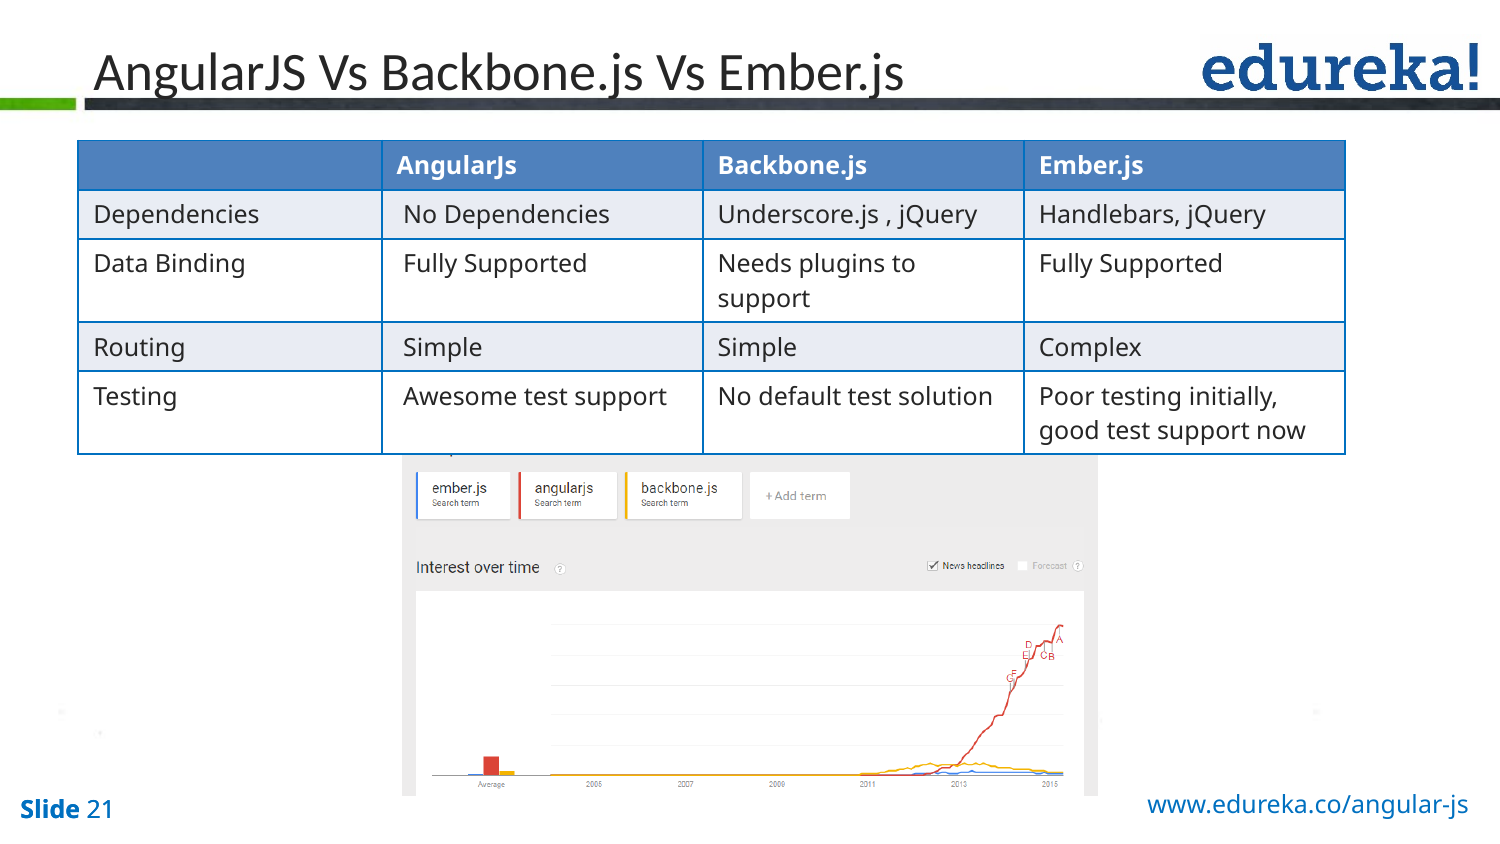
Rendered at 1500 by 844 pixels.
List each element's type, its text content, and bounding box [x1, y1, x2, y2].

table_cell Simple [704, 323, 1023, 370]
table_cell Underscore.js , jQuery [704, 191, 1023, 238]
table_cell Fully Supported [383, 240, 702, 321]
table_header [79, 141, 381, 189]
table_cell Poor testing initially, good test support now [1025, 372, 1344, 453]
picture [0, 0, 1500, 844]
table_cell Testing [79, 372, 381, 453]
table_cell Handlebars, jQuery [1025, 191, 1344, 238]
table_cell Dependencies [79, 191, 381, 238]
title AngularJS Vs Backbone.js Vs Ember.js [78, 26, 1373, 112]
table_cell Complex [1025, 323, 1344, 370]
table_cell No Dependencies [383, 191, 702, 238]
table_cell Fully Supported [1025, 240, 1344, 321]
table_cell Simple [383, 323, 702, 370]
table_header AngularJs [383, 141, 702, 189]
table_cell Data Binding [79, 240, 381, 321]
table_cell No default test solution [704, 372, 1023, 432]
table_cell Awesome test support [383, 372, 702, 453]
table_header Ember.js [1025, 141, 1344, 189]
table_header Backbone.js [704, 141, 1023, 189]
table_cell Needs plugins to support [704, 240, 1023, 321]
table_cell Routing [79, 323, 381, 370]
